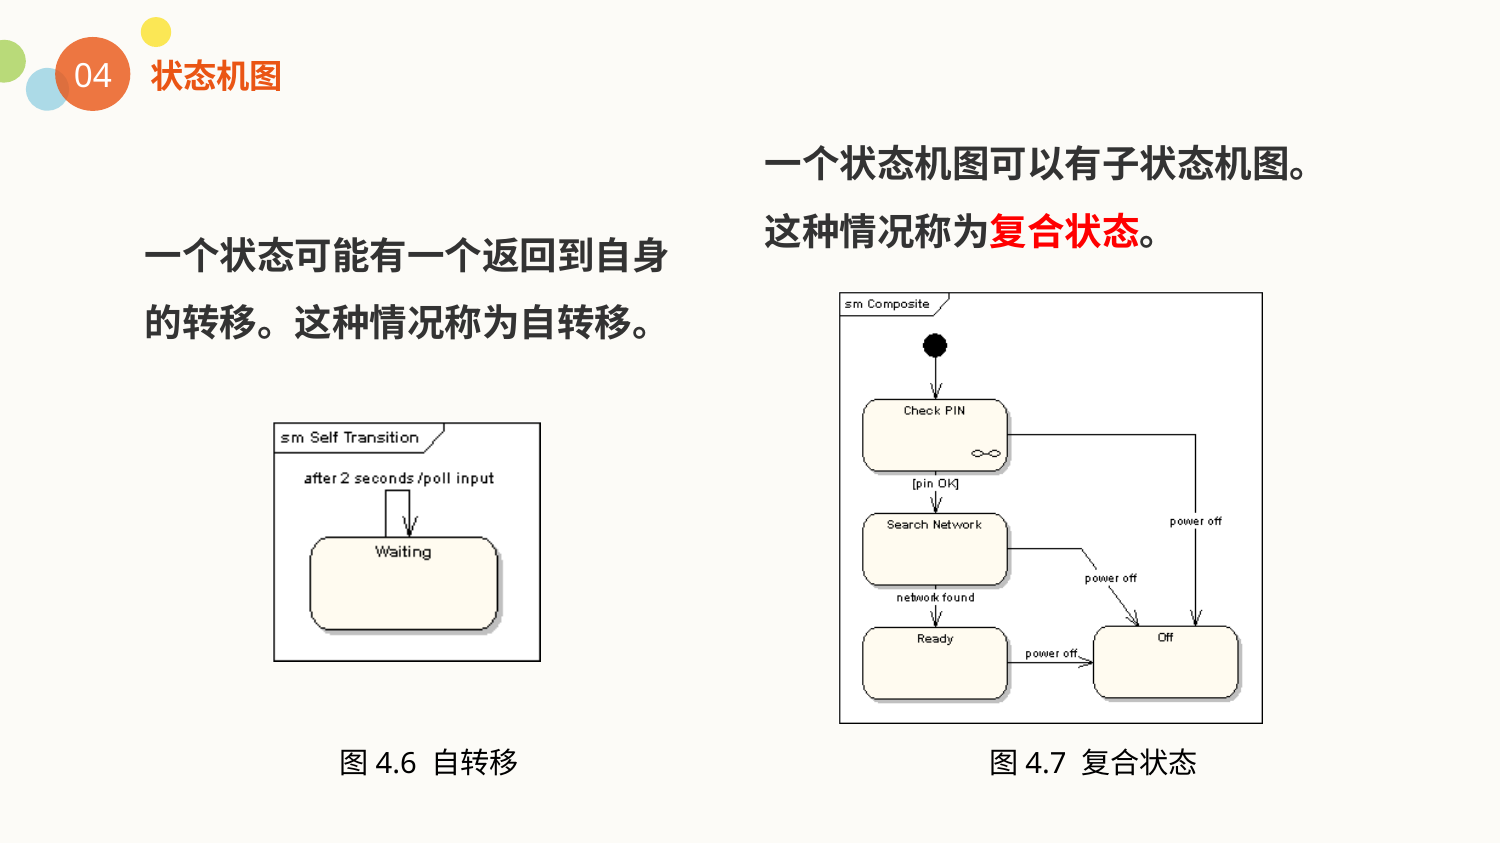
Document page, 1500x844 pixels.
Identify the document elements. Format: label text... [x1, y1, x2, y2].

picture [838, 291, 1263, 724]
text_box [0, 39, 26, 83]
text_box 04 [65, 53, 121, 94]
text_box [55, 36, 131, 111]
picture [272, 420, 541, 662]
text_box [25, 67, 66, 111]
text_box 图4.6 自转移 [324, 737, 839, 788]
text_box 状态机图 [150, 55, 396, 96]
text_box 一个状态机图可以有子状态机图。这种情况称为复合状态。 [750, 110, 1376, 261]
text_box 一个状态可能有一个返回到自身的转移。这种情况称为自转移。 [130, 201, 716, 352]
text_box 图4.7 复合状态 [974, 737, 1223, 788]
text_box [140, 17, 172, 48]
